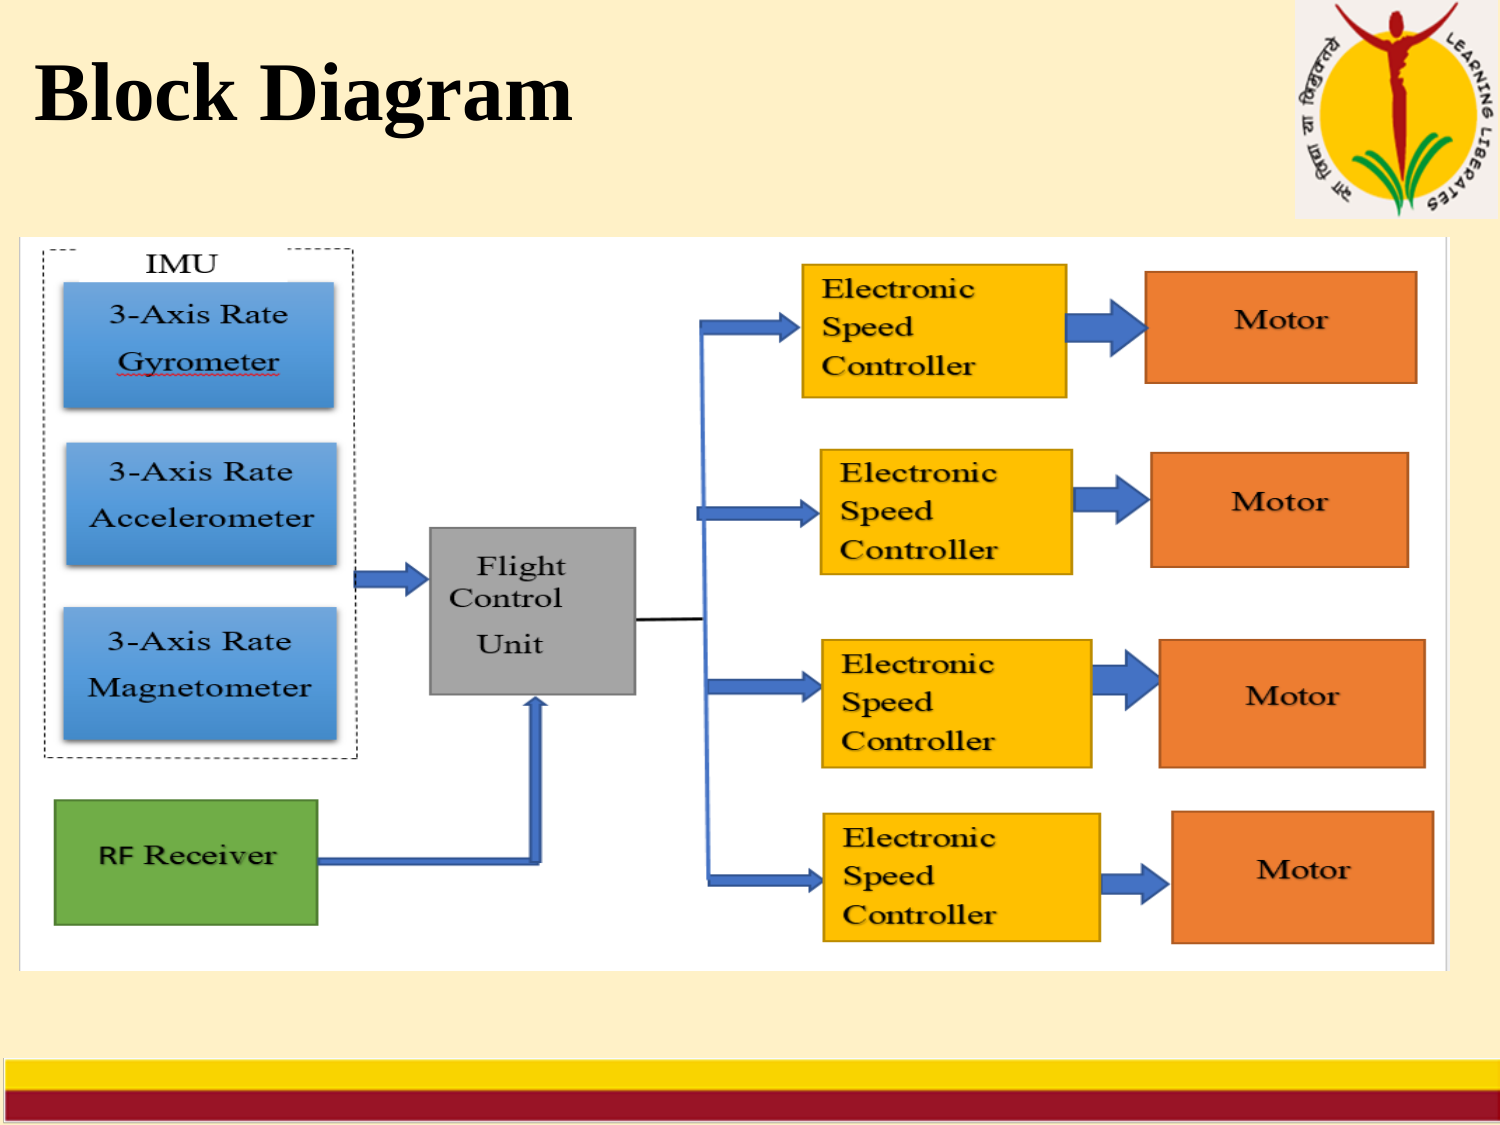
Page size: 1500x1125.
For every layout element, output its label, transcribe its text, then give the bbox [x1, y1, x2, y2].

title Block Diagram [19, 12, 1346, 163]
picture [19, 237, 1451, 971]
picture [2, 1058, 1500, 1125]
picture [1295, 0, 1498, 219]
